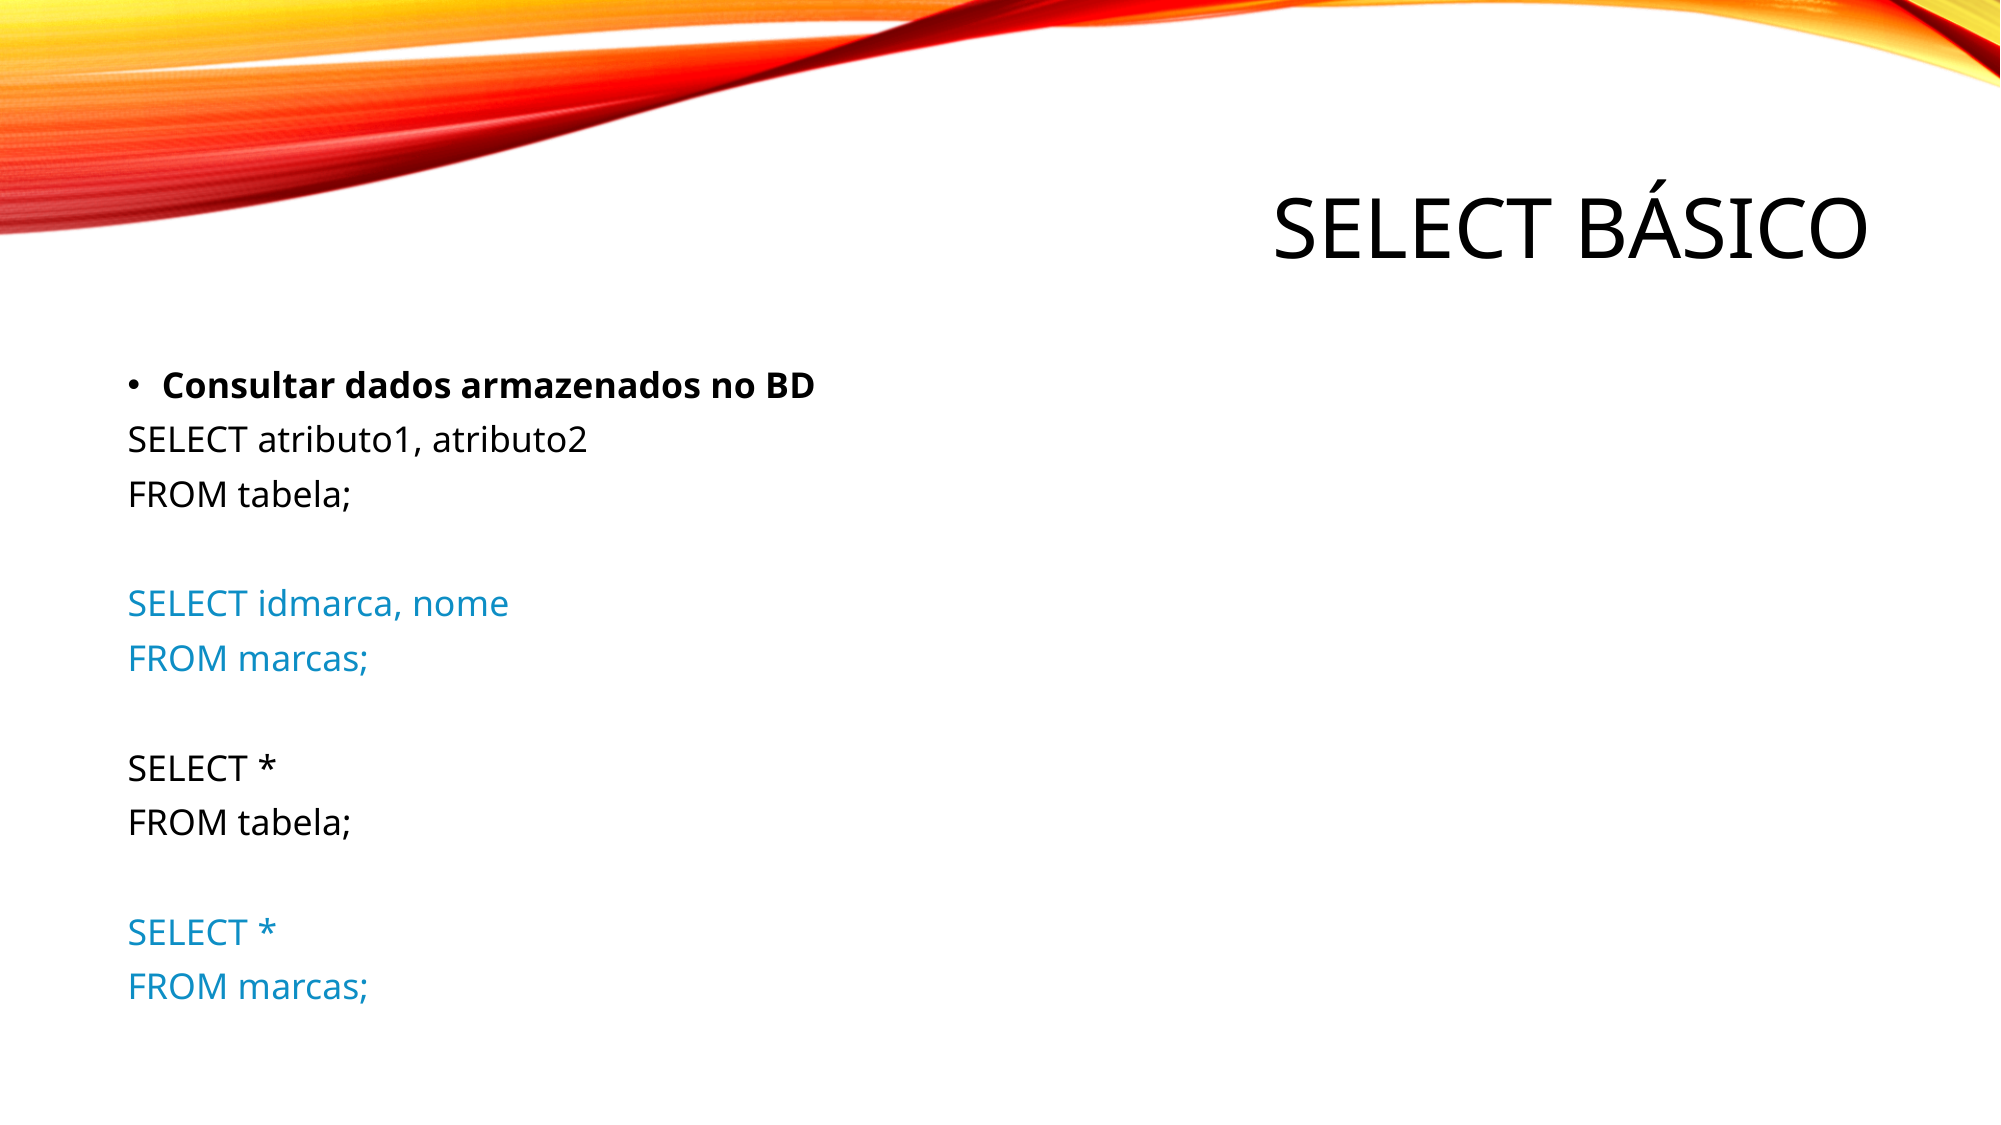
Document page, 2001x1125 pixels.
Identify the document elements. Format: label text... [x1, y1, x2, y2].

list Consultar dados armazenados no BD SELECT atributo1, atributo2 FROM tabela; SELECT idmarca, nome FROM marcas; SELECT * FROM tabela; SELECT * FROM marcas; [112, 360, 1888, 1021]
title Select básico [474, 125, 1888, 338]
picture [0, 0, 2000, 237]
